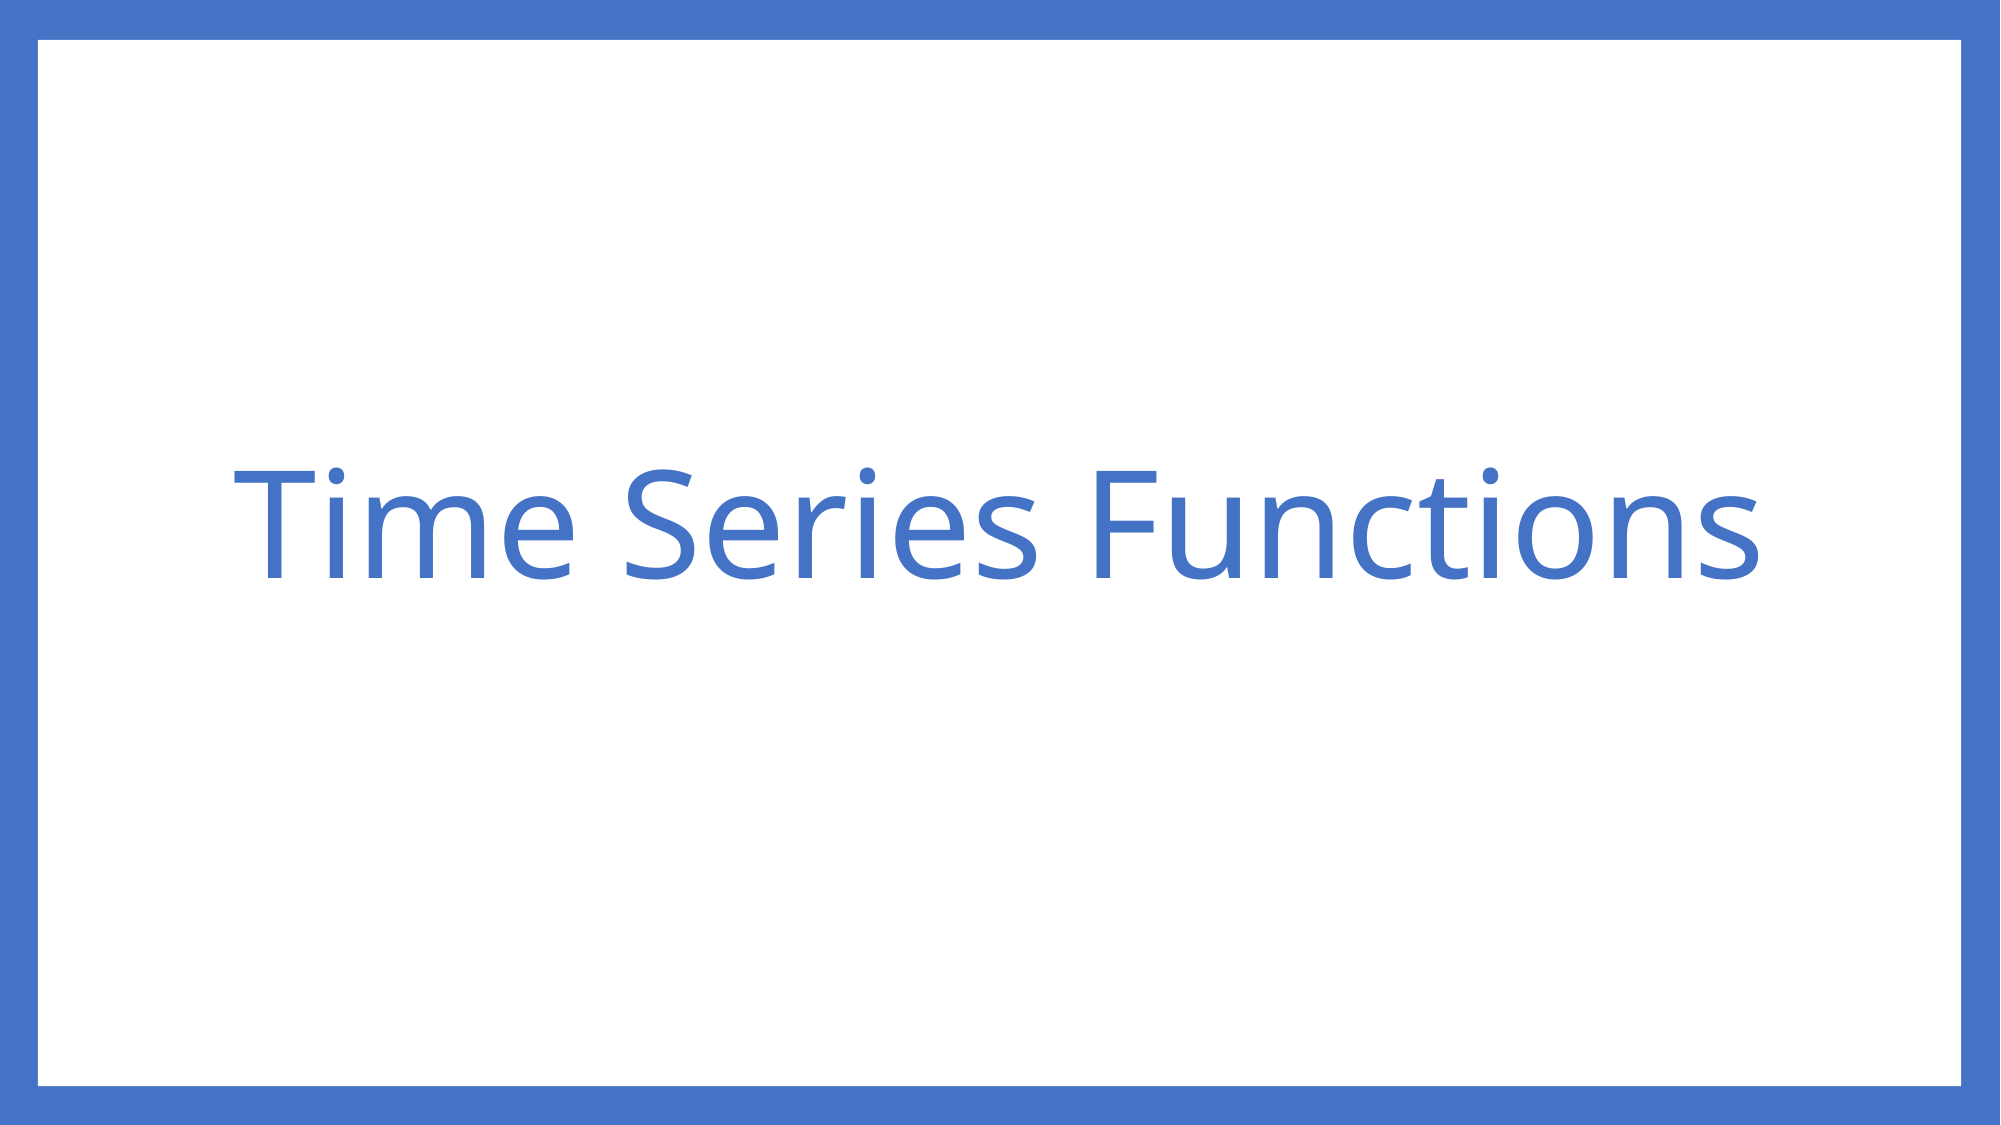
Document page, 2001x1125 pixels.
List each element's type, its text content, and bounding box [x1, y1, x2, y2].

title Time Series Functions [189, 419, 1810, 642]
